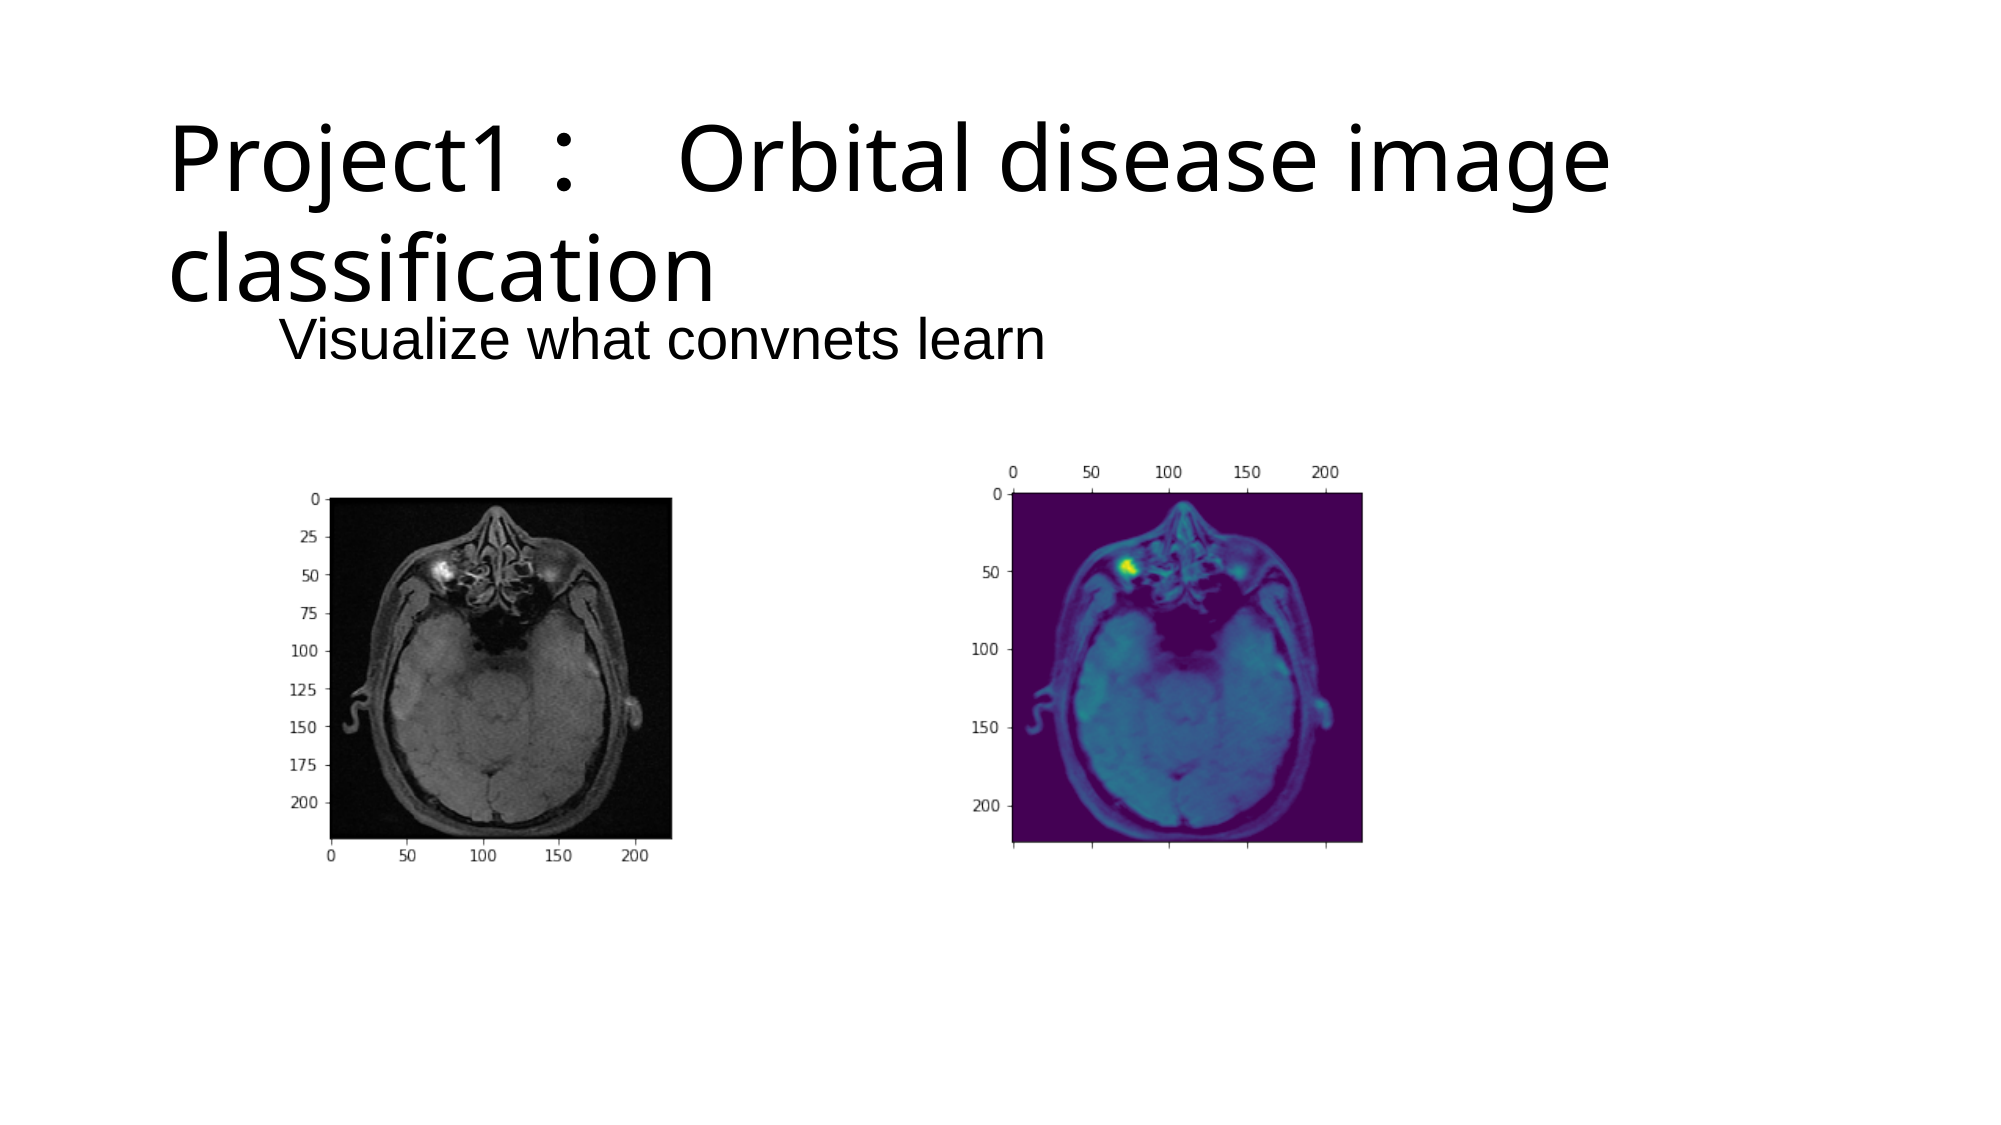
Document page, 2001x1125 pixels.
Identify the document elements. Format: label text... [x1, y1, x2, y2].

picture [960, 455, 1379, 859]
picture [278, 482, 687, 876]
text_box Visualize what convnets learn [263, 293, 1063, 379]
text_box Project1： Orbital disease image classification [153, 92, 2000, 327]
